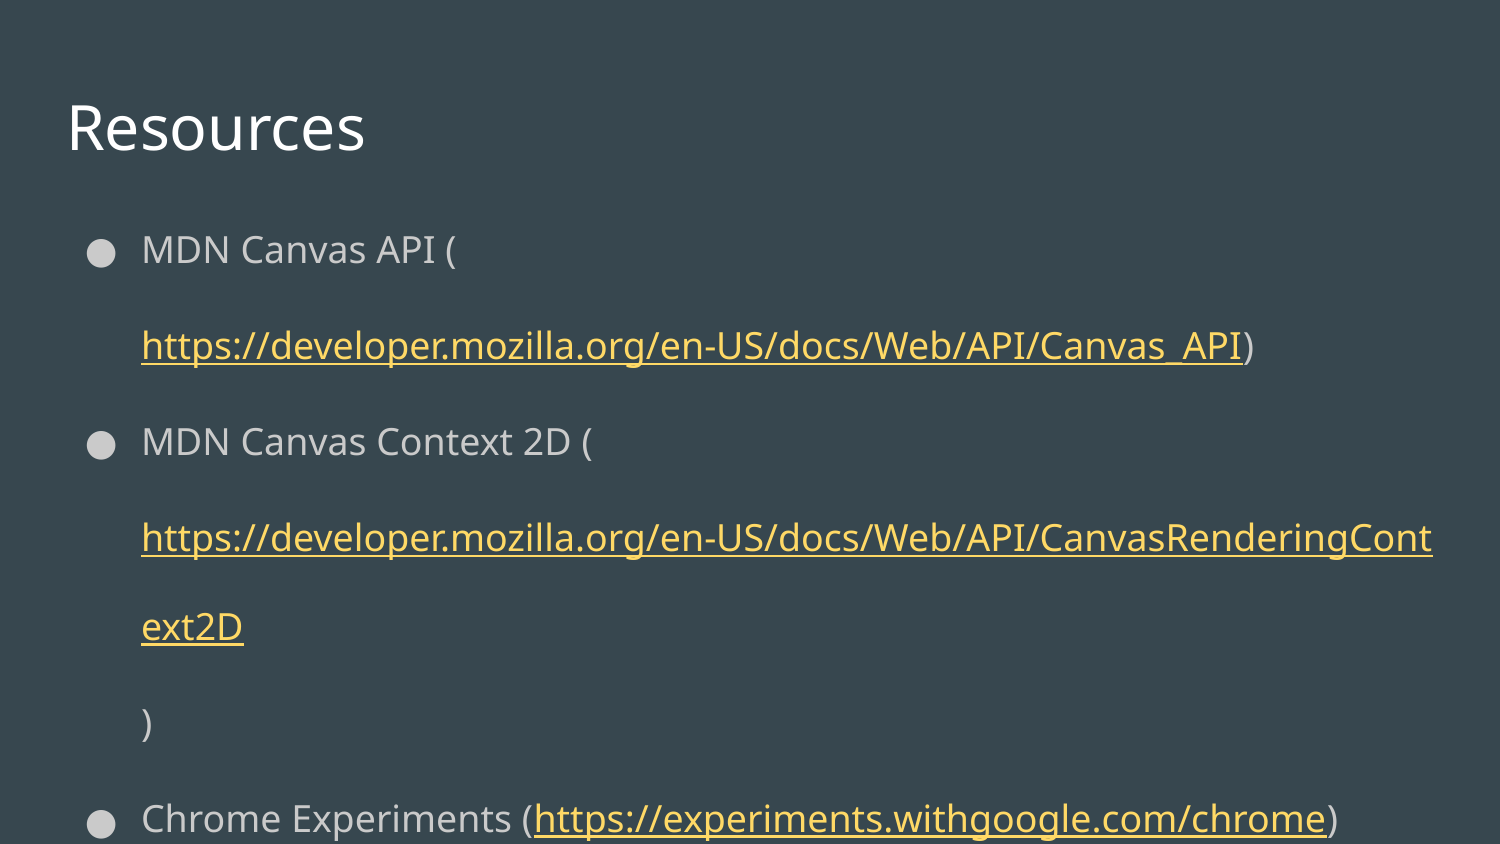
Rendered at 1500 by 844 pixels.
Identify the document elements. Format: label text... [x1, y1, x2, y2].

list MDN Canvas API (https://developer.mozilla.org/en-US/docs/Web/API/Canvas_API) MDN Canvas Context 2D (https://developer.mozilla.org/en-US/docs/Web/API/CanvasRenderingContext2D) Chrome Experiments (https://experiments.withgoogle.com/chrome) [51, 189, 1449, 750]
title Resources [51, 72, 1449, 167]
